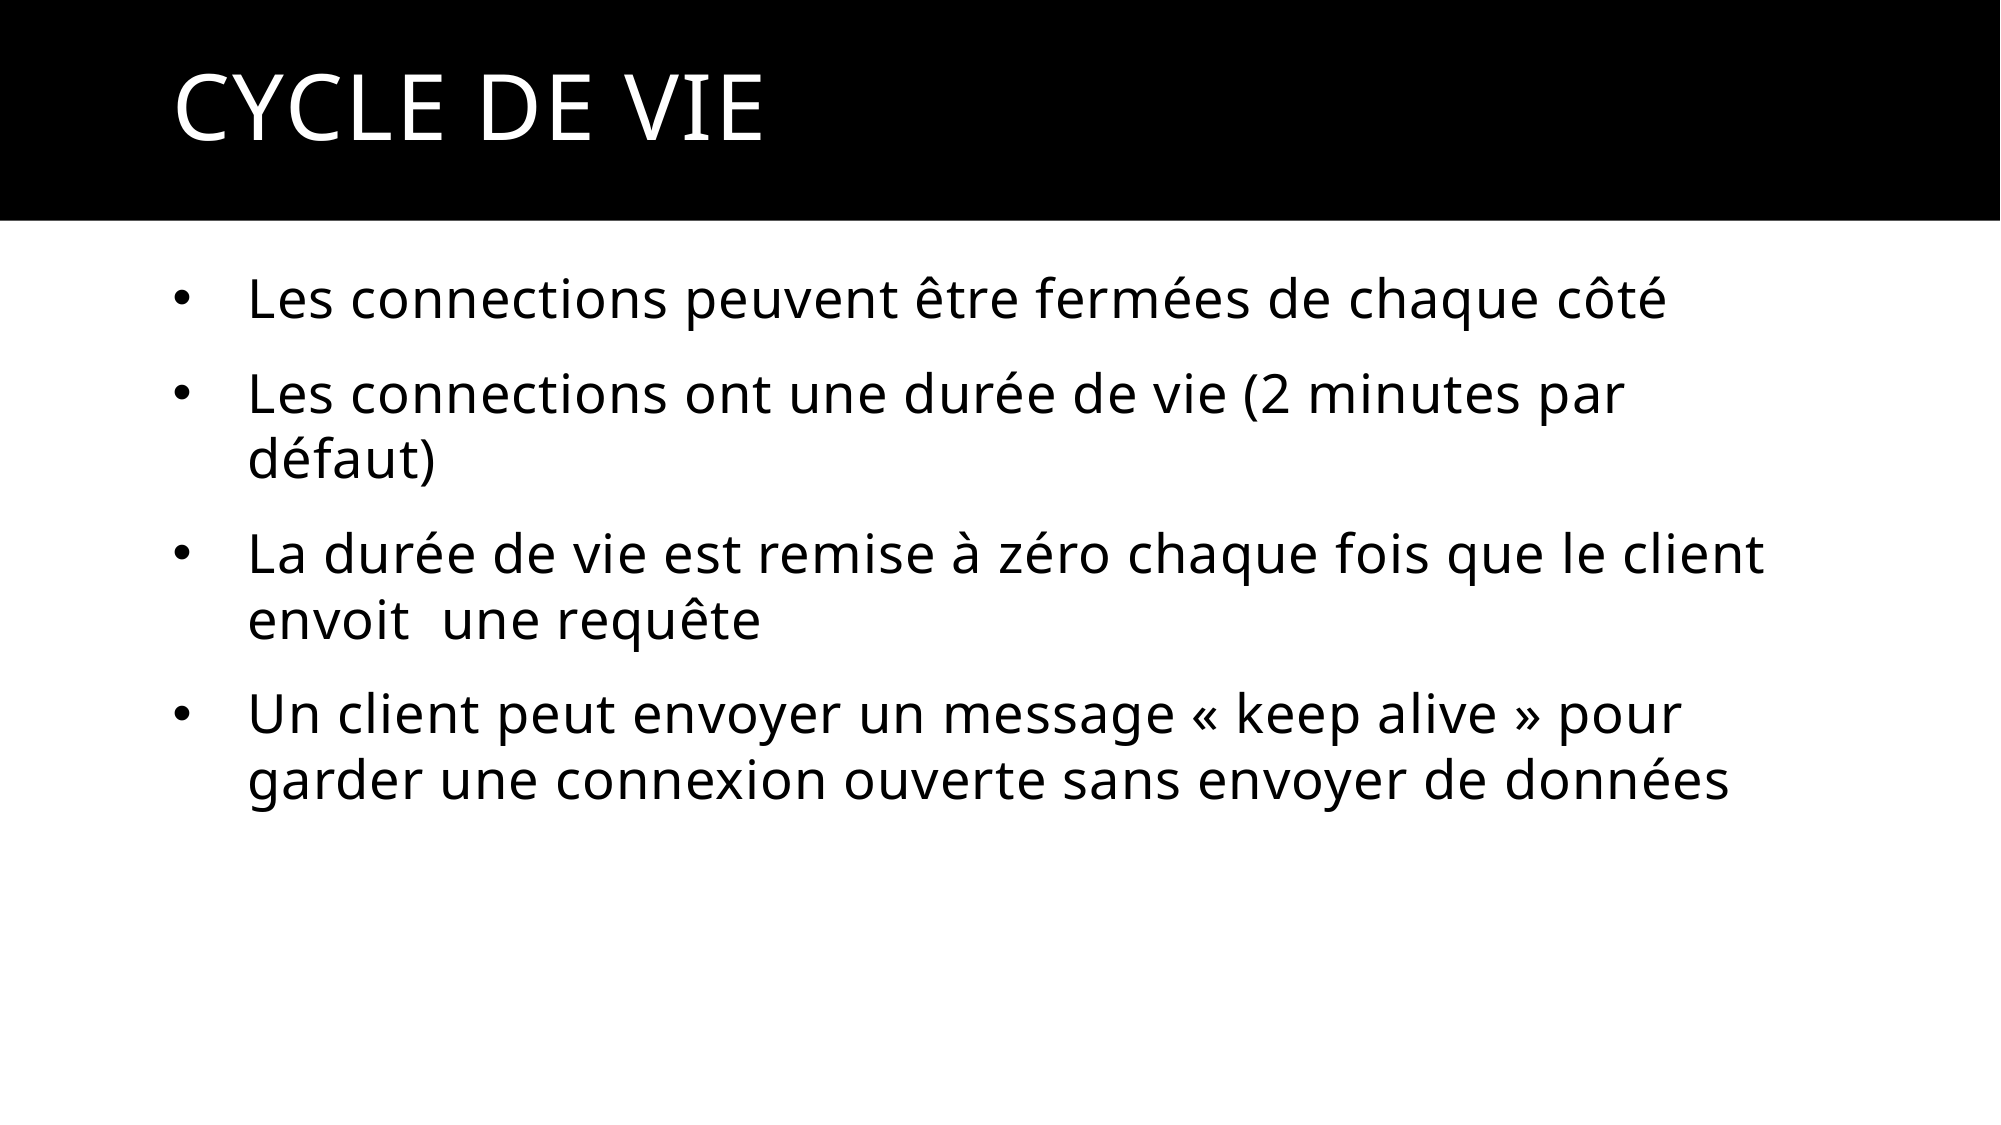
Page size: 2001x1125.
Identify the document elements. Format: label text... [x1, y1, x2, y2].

title Cycle de vie [157, 0, 1842, 221]
list Les connections peuvent être fermées de chaque côté Les connections ont une durée de vie (2 minutes par défaut) La durée de vie est remise à zéro chaque fois que le client envoit une requête Un client peut envoyer un message « keep alive » pour garder une connexion ouverte sans envoyer de données [157, 256, 1842, 1014]
